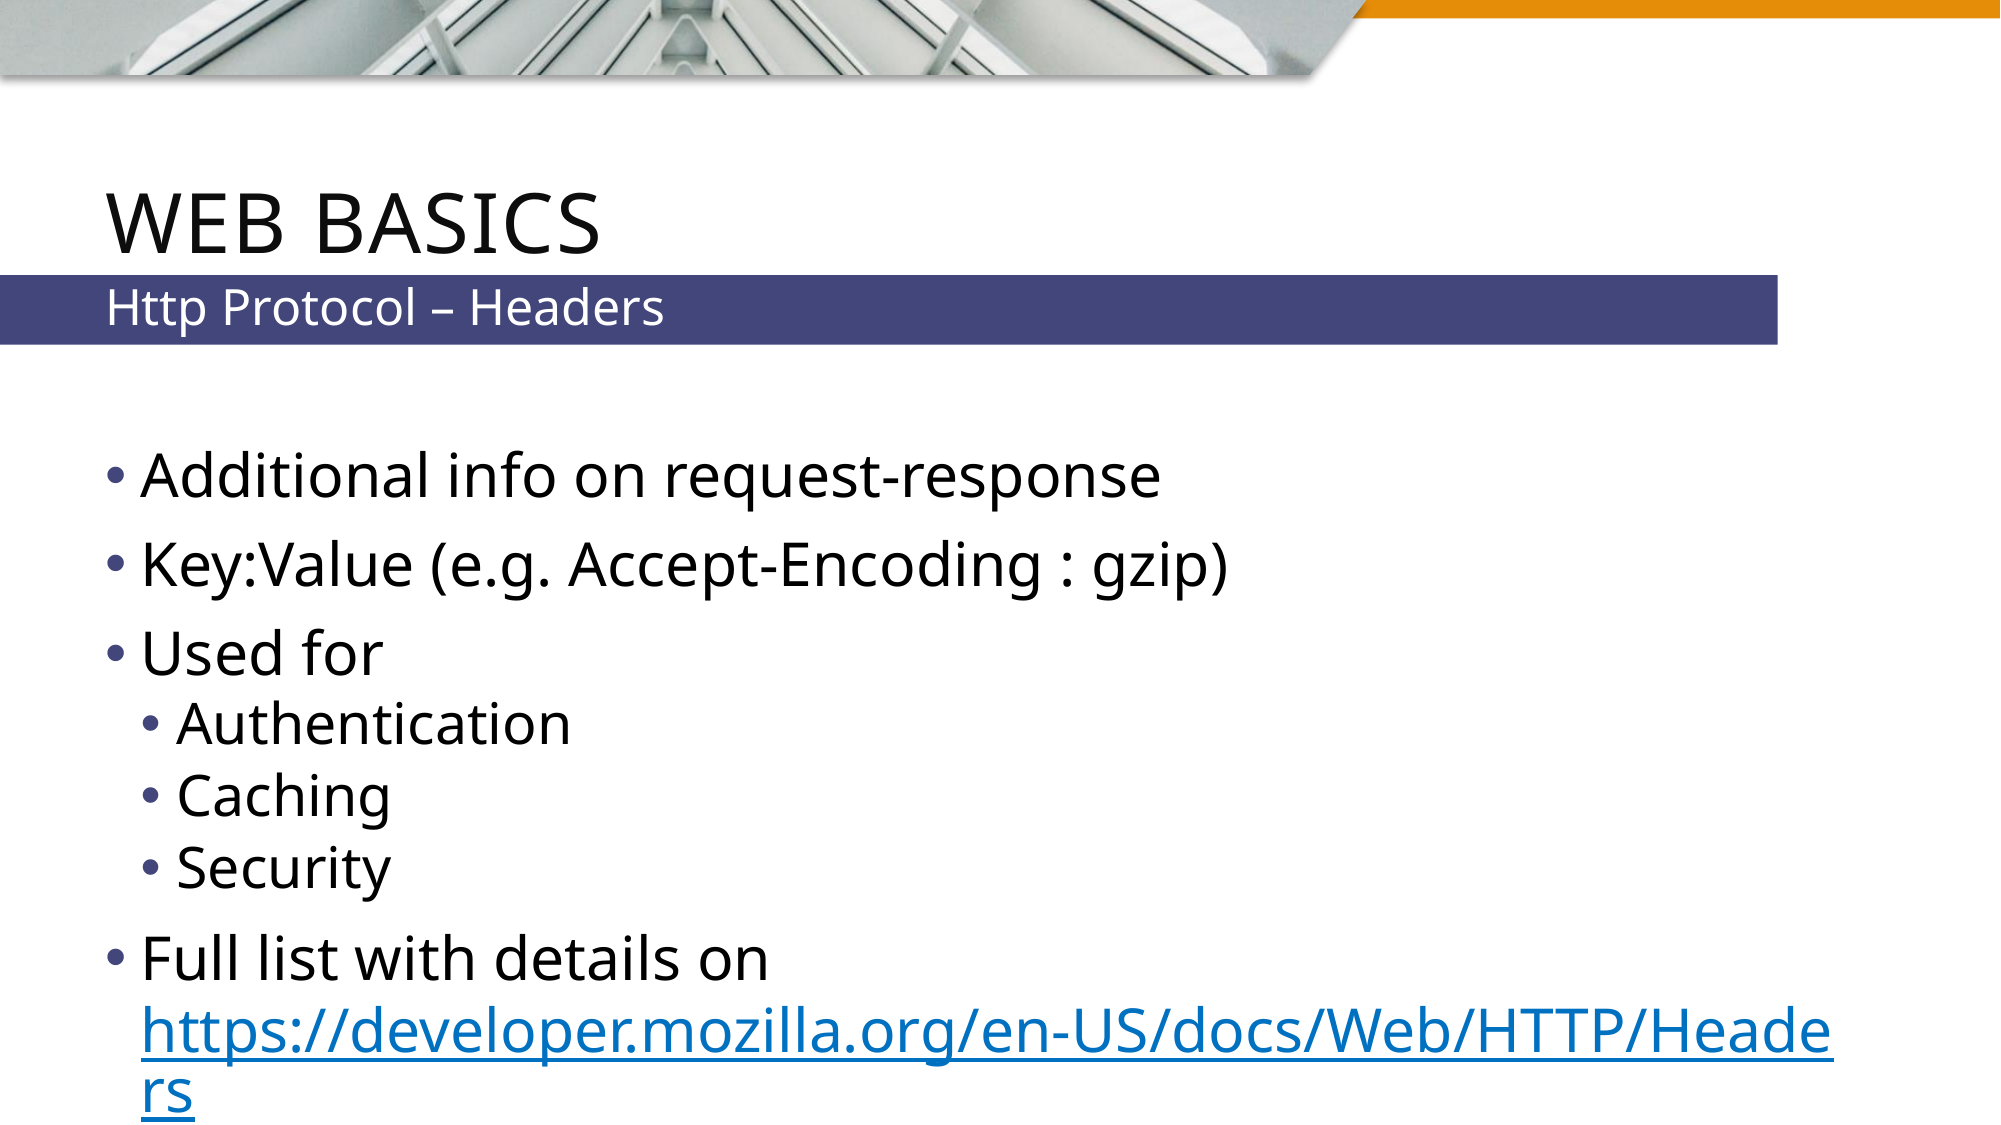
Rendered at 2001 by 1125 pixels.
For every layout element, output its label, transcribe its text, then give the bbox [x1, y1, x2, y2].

picture [0, 0, 1367, 76]
list Additional info on request-response Key:Value (e.g. Accept-Encoding : gzip) Used for Authentication Caching Security Full list with details on https://developer.mozilla.org/en-US/docs/Web/HTTP/Headers [90, 437, 1863, 1083]
title Web basics [90, 162, 1863, 279]
list Http Protocol – Headers [0, 275, 1778, 345]
